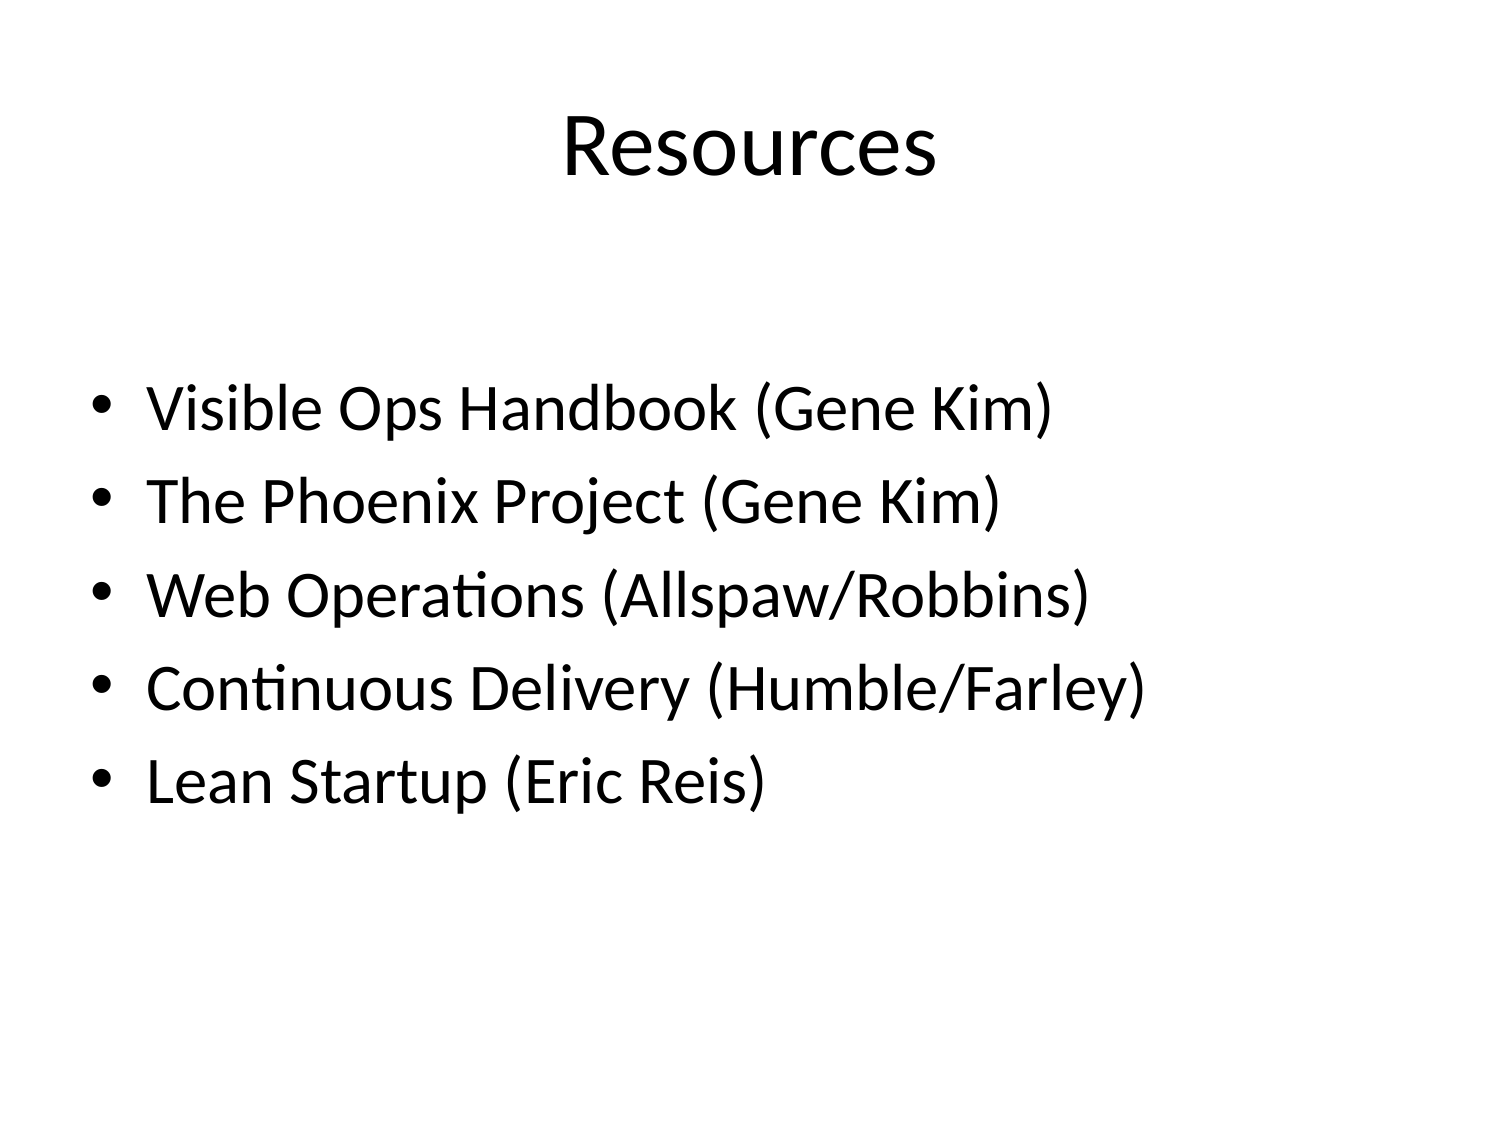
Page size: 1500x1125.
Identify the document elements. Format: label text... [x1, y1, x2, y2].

list Visible Ops Handbook (Gene Kim) The Phoenix Project (Gene Kim) Web Operations (Allspaw/Robbins) Continuous Delivery (Humble/Farley) Lean Startup (Eric Reis) [75, 262, 1425, 1005]
title Resources [75, 45, 1425, 233]
